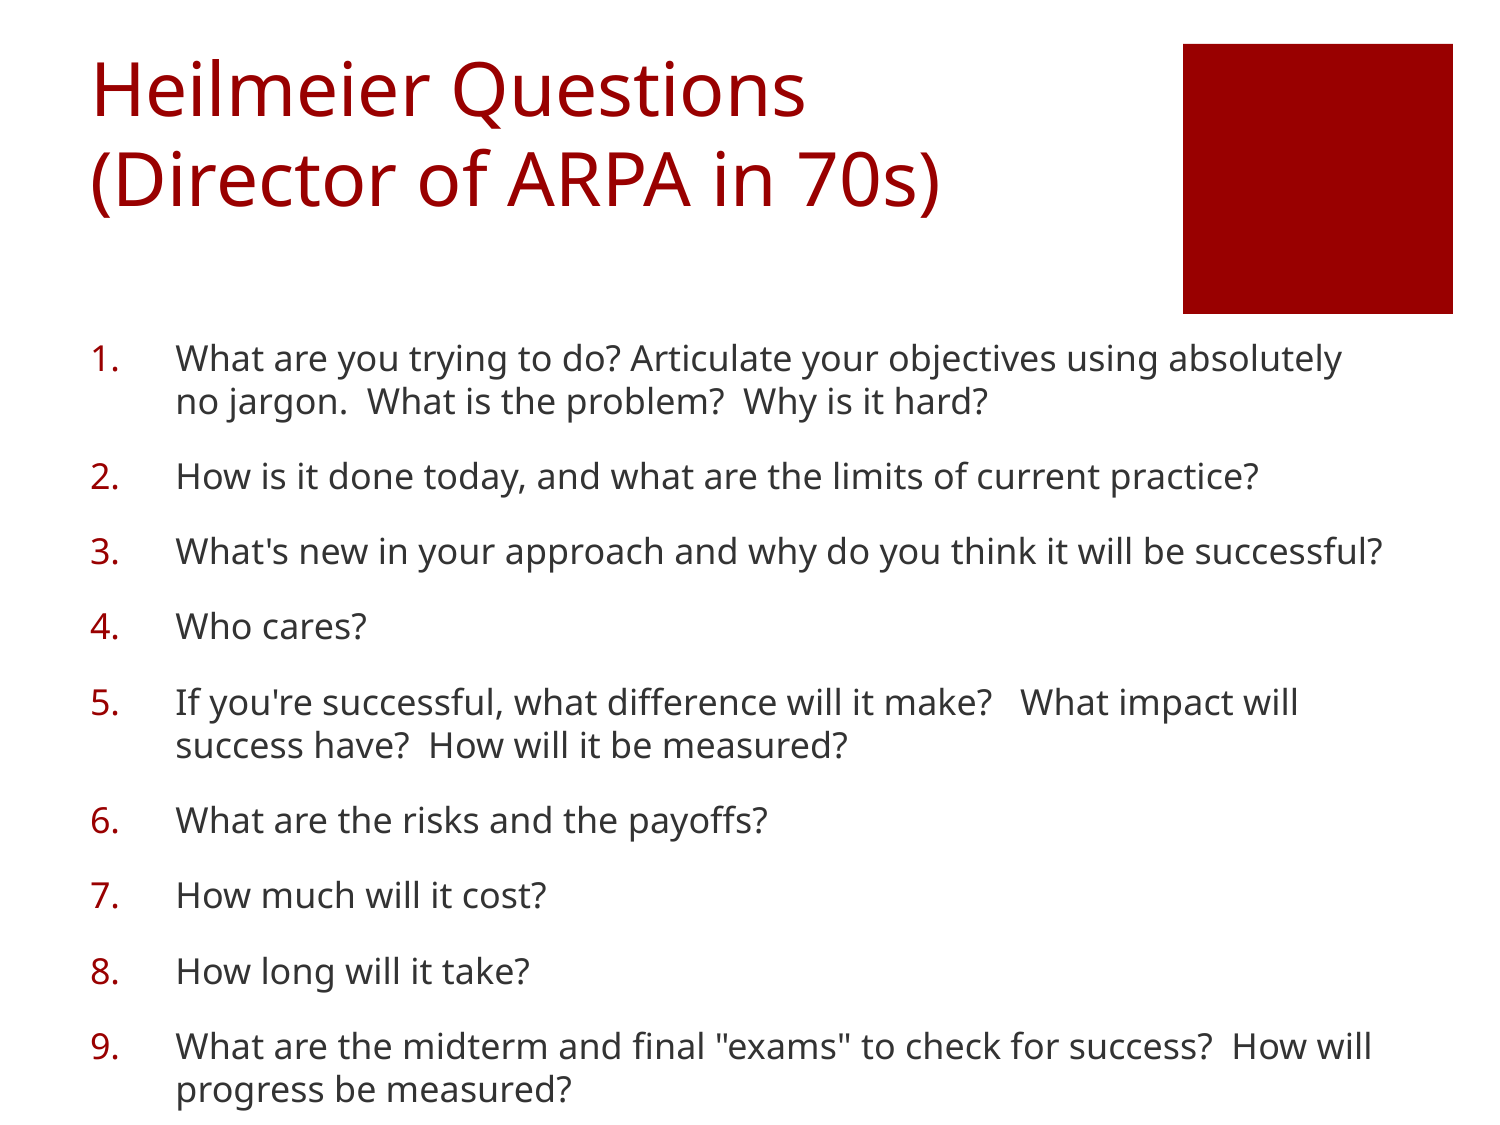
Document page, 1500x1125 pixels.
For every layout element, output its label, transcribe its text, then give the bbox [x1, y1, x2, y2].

title Heilmeier Questions (Director of ARPA in 70s) [75, 0, 1143, 230]
list What are you trying to do? Articulate your objectives using absolutely no jargon. What is the problem? Why is it hard? How is it done today, and what are the limits of current practice? What's new in your approach and why do you think it will be successful? Who cares? If you're successful, what difference will it make? What impact will success have? How will it be measured? What are the risks and the payoffs? How much will it cost? How long will it take? What are the midterm and final "exams" to check for success? How will progress be measured? [75, 327, 1407, 1125]
